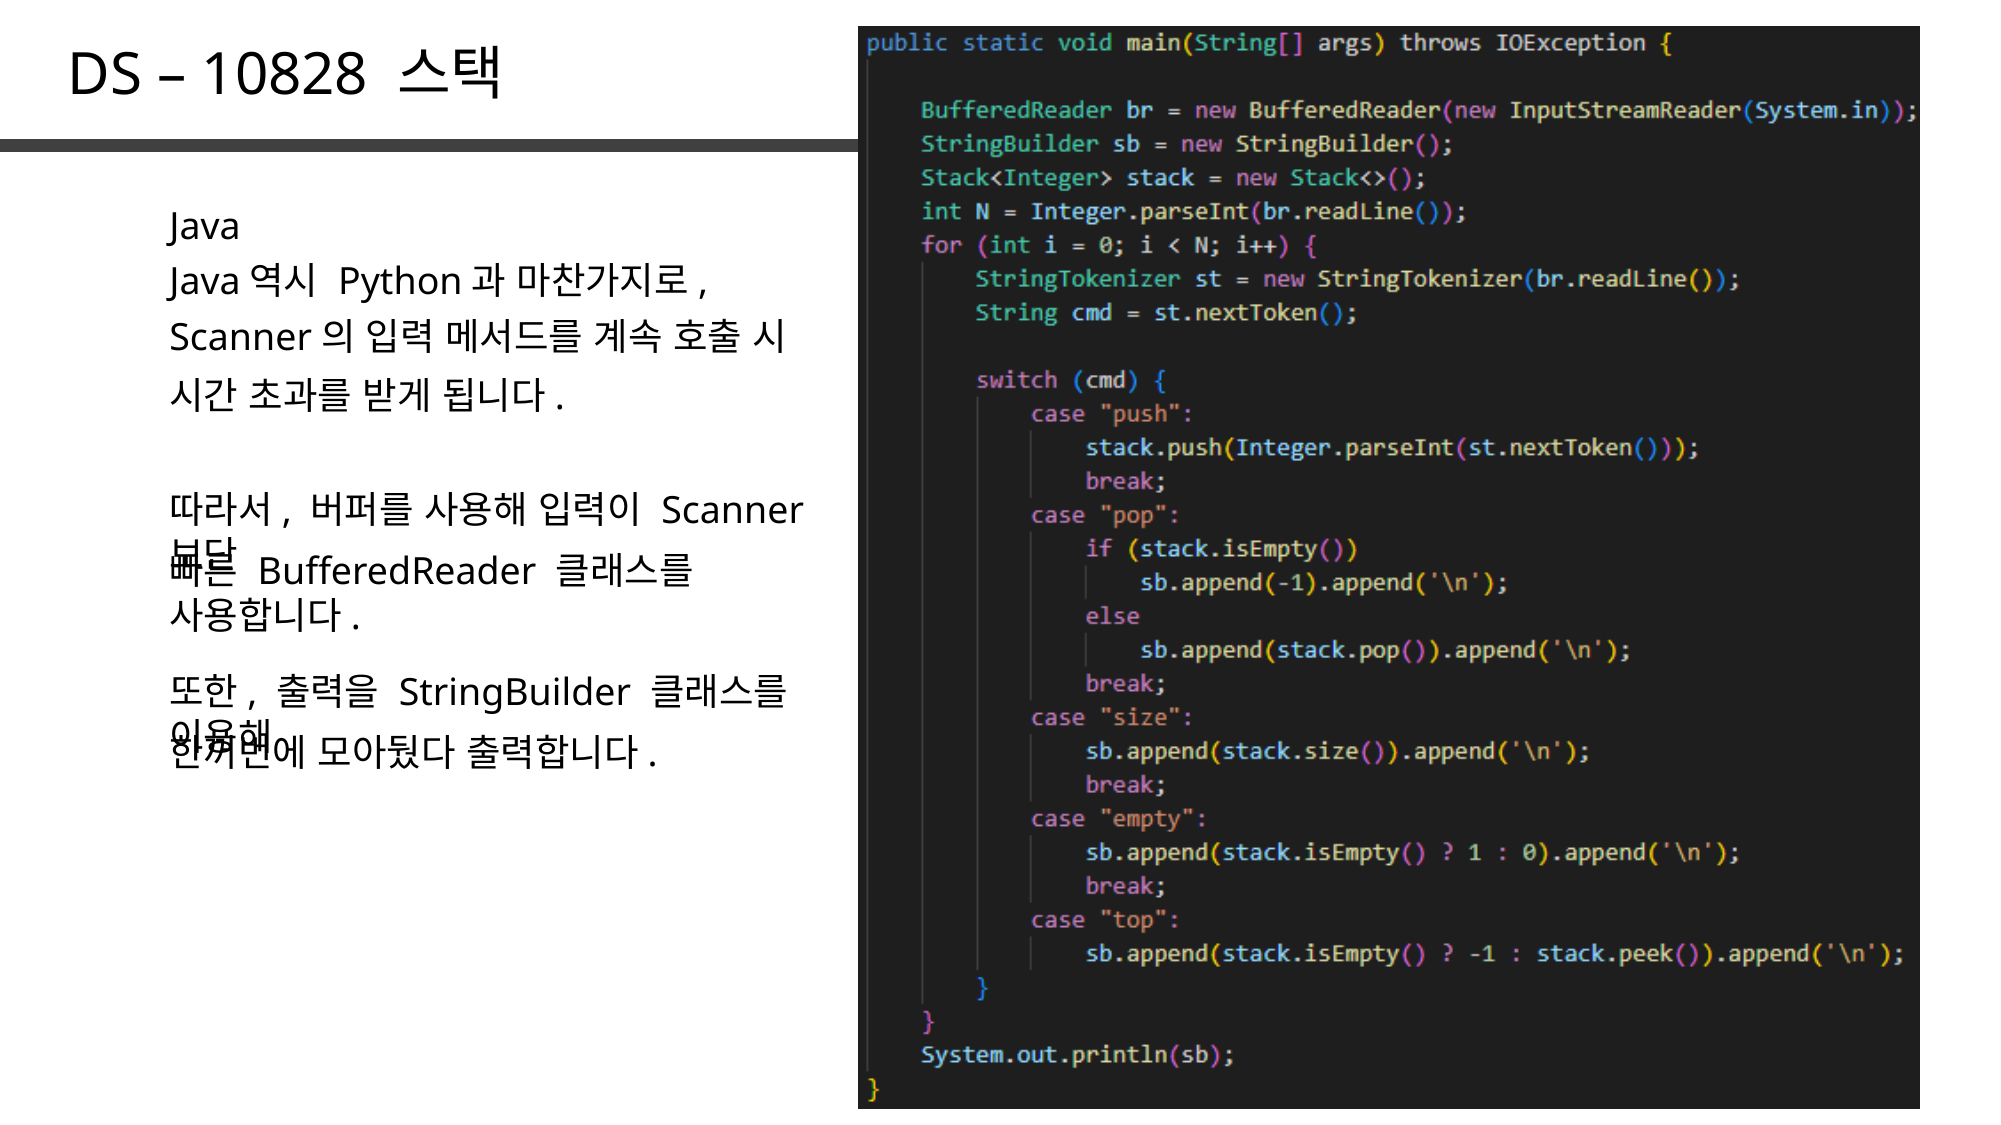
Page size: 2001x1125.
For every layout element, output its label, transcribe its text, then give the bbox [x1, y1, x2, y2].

text_box Java역시 Python과 마찬가지로, [154, 249, 858, 305]
text_box 빠른 BufferedReader 클래스를 사용합니다. [154, 539, 858, 645]
text_box 한꺼번에 모아뒀다 출력합니다. [154, 721, 858, 782]
text_box Java [154, 195, 858, 249]
text_box 시간 초과를 받게 됩니다. [154, 364, 858, 424]
text_box Scanner의 입력 메서드를 계속 호출 시 [154, 305, 858, 364]
picture [858, 26, 1920, 1109]
text_box 따라서, 버퍼를 사용해 입력이 Scanner보단 [154, 479, 858, 539]
text_box DS – 10828 스택 [53, 29, 520, 114]
text_box 또한, 출력을 StringBuilder 클래스를 이용해 [154, 660, 858, 721]
